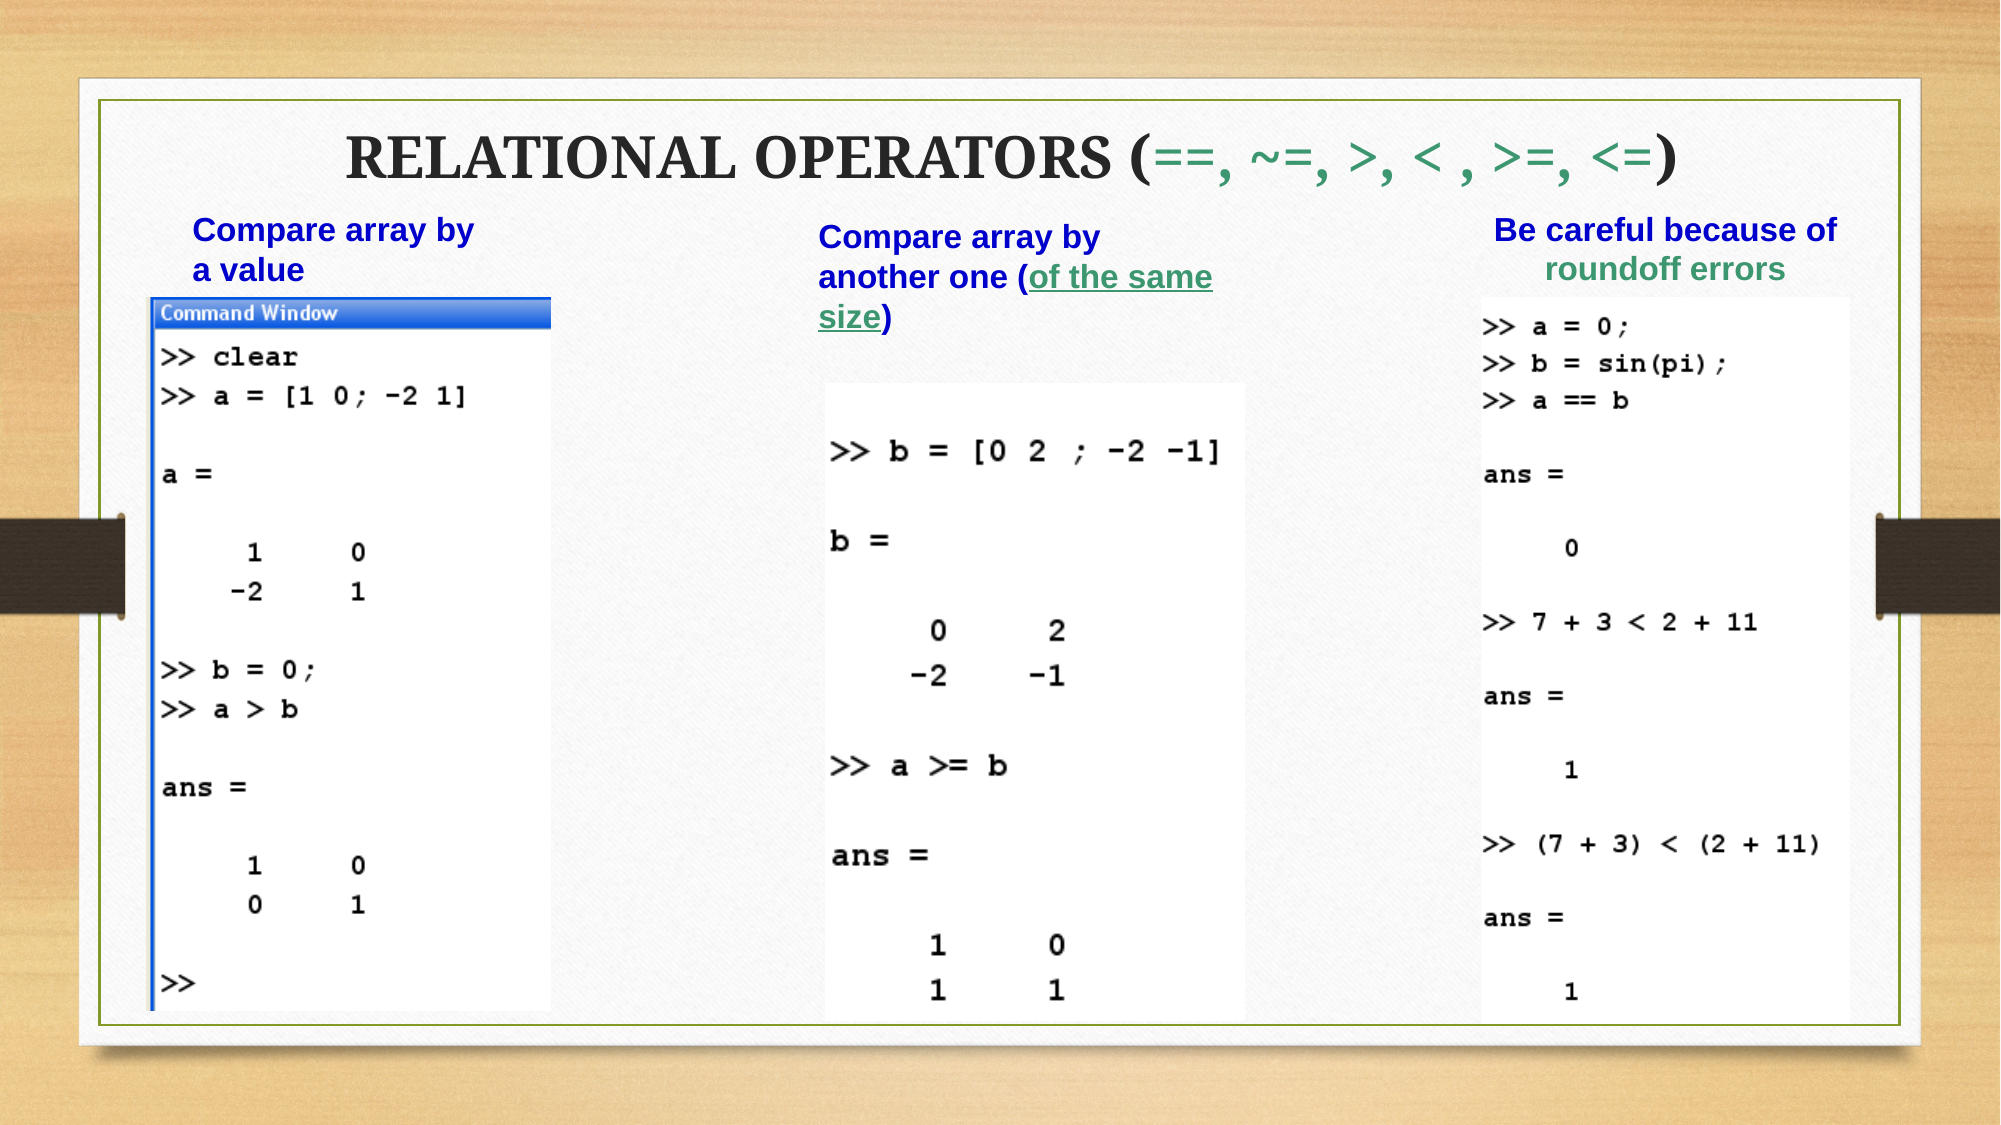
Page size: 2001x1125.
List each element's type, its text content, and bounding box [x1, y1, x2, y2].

picture [0, 0, 2001, 1125]
text_box Compare array by a value [177, 200, 506, 296]
text_box Be careful because of roundoff errors [1459, 200, 1873, 295]
text_box Compare array by another one (of the same size) [803, 207, 1246, 343]
text_box RELATIONAL OPERATORS (==, ~=, >, < , >=, <=) [279, 113, 1745, 327]
